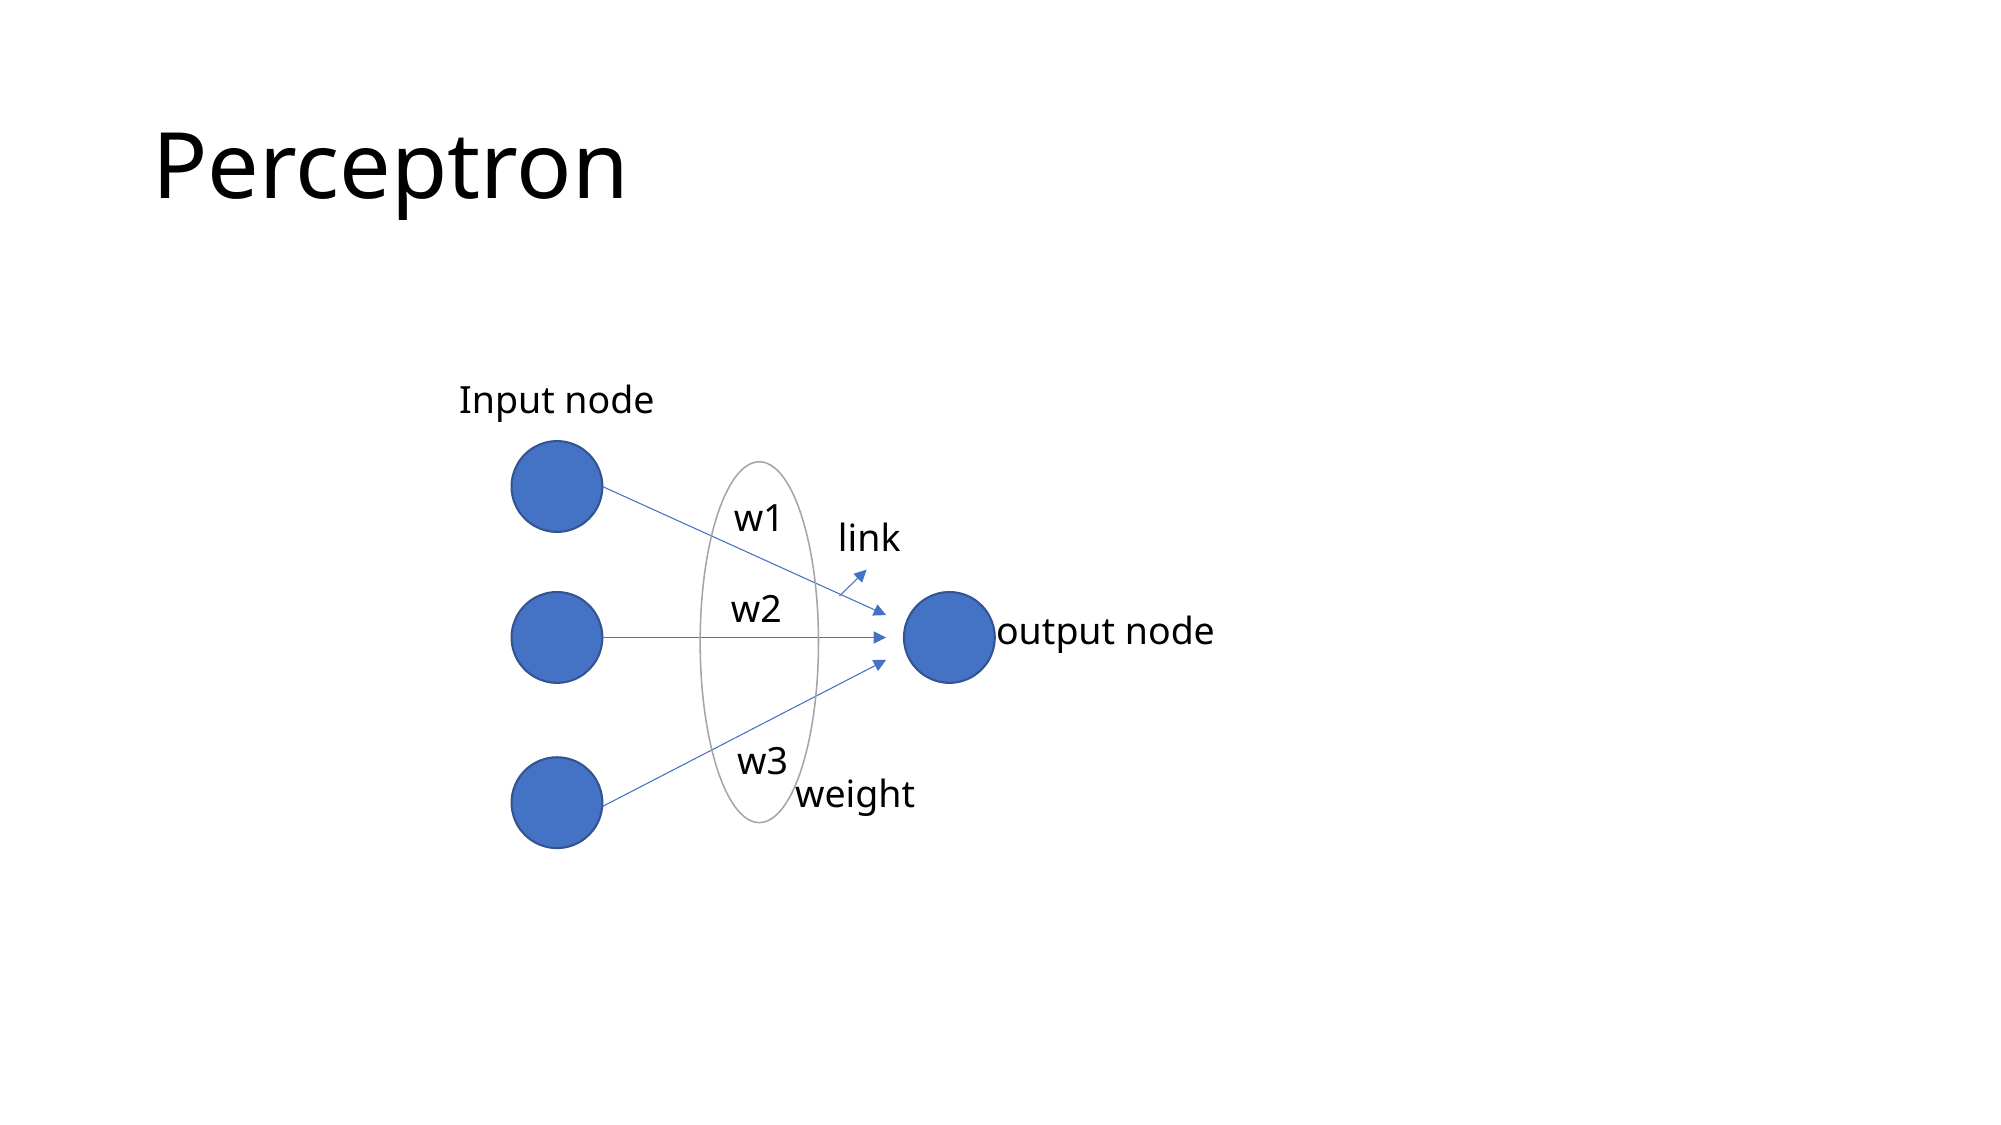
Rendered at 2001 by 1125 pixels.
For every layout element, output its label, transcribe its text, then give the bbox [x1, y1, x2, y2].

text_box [462, 368, 1211, 849]
title Perceptron [137, 59, 1863, 278]
